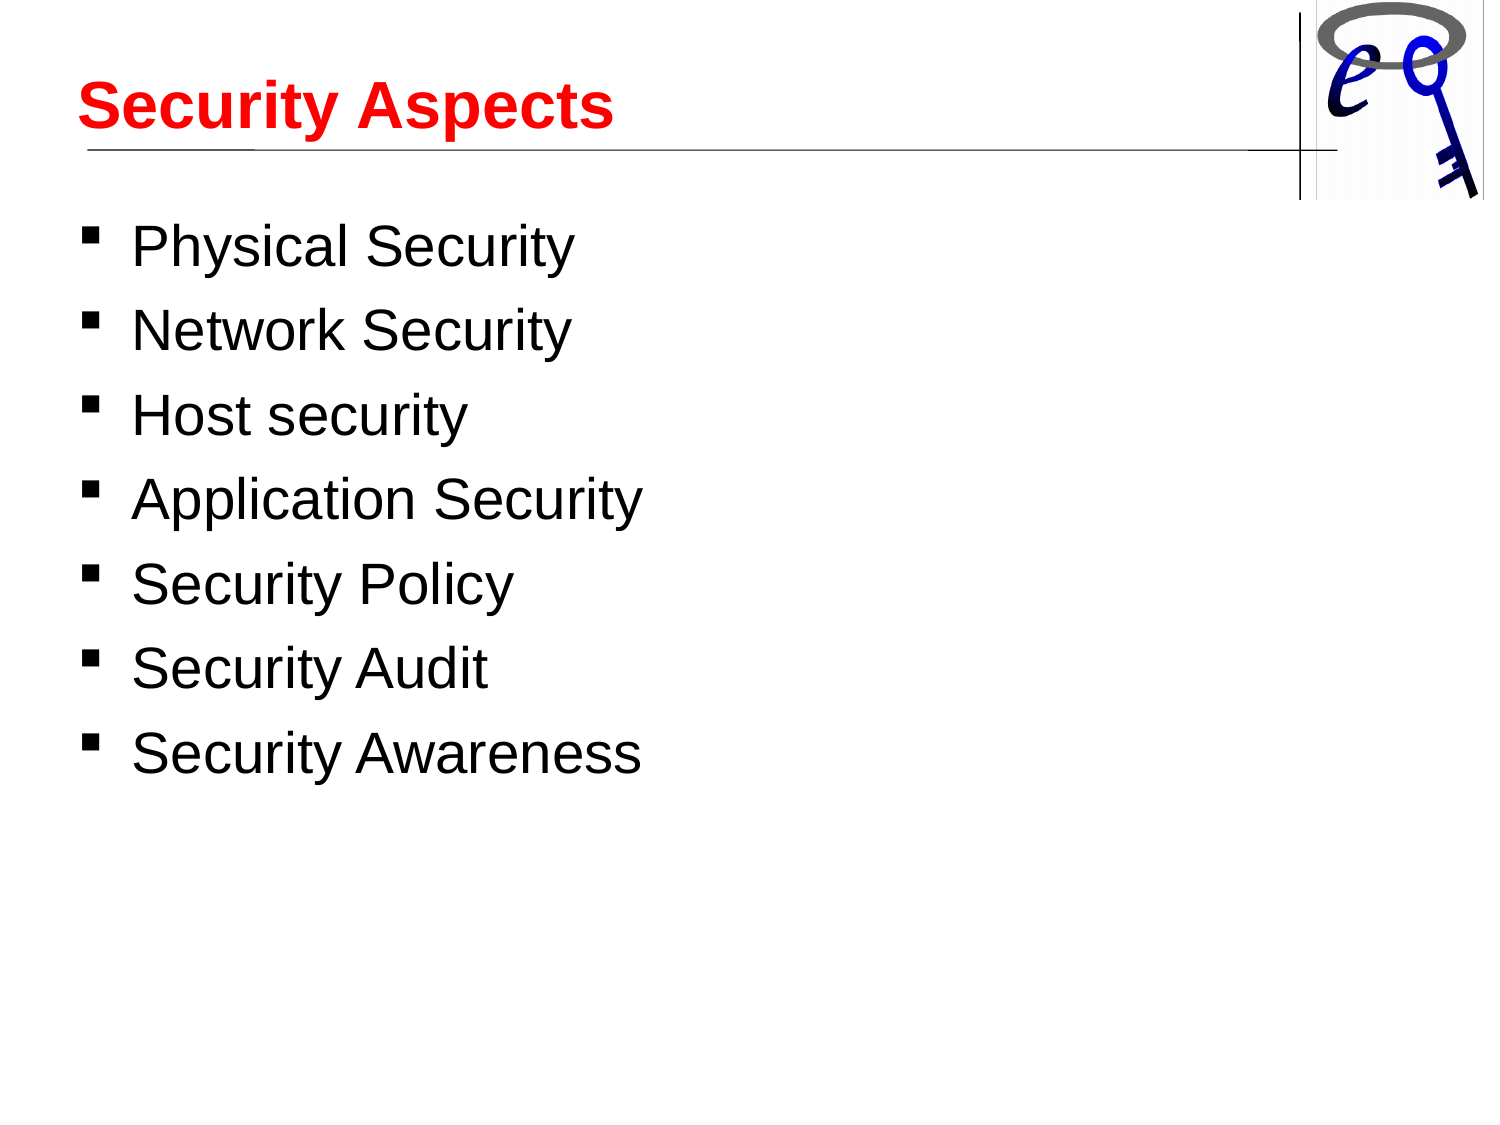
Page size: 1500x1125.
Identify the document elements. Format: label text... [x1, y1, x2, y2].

list Physical Security Network Security Host security Application Security Security Policy Security Audit Security Awareness [62, 200, 1388, 963]
title Security Aspects [62, 37, 1288, 150]
